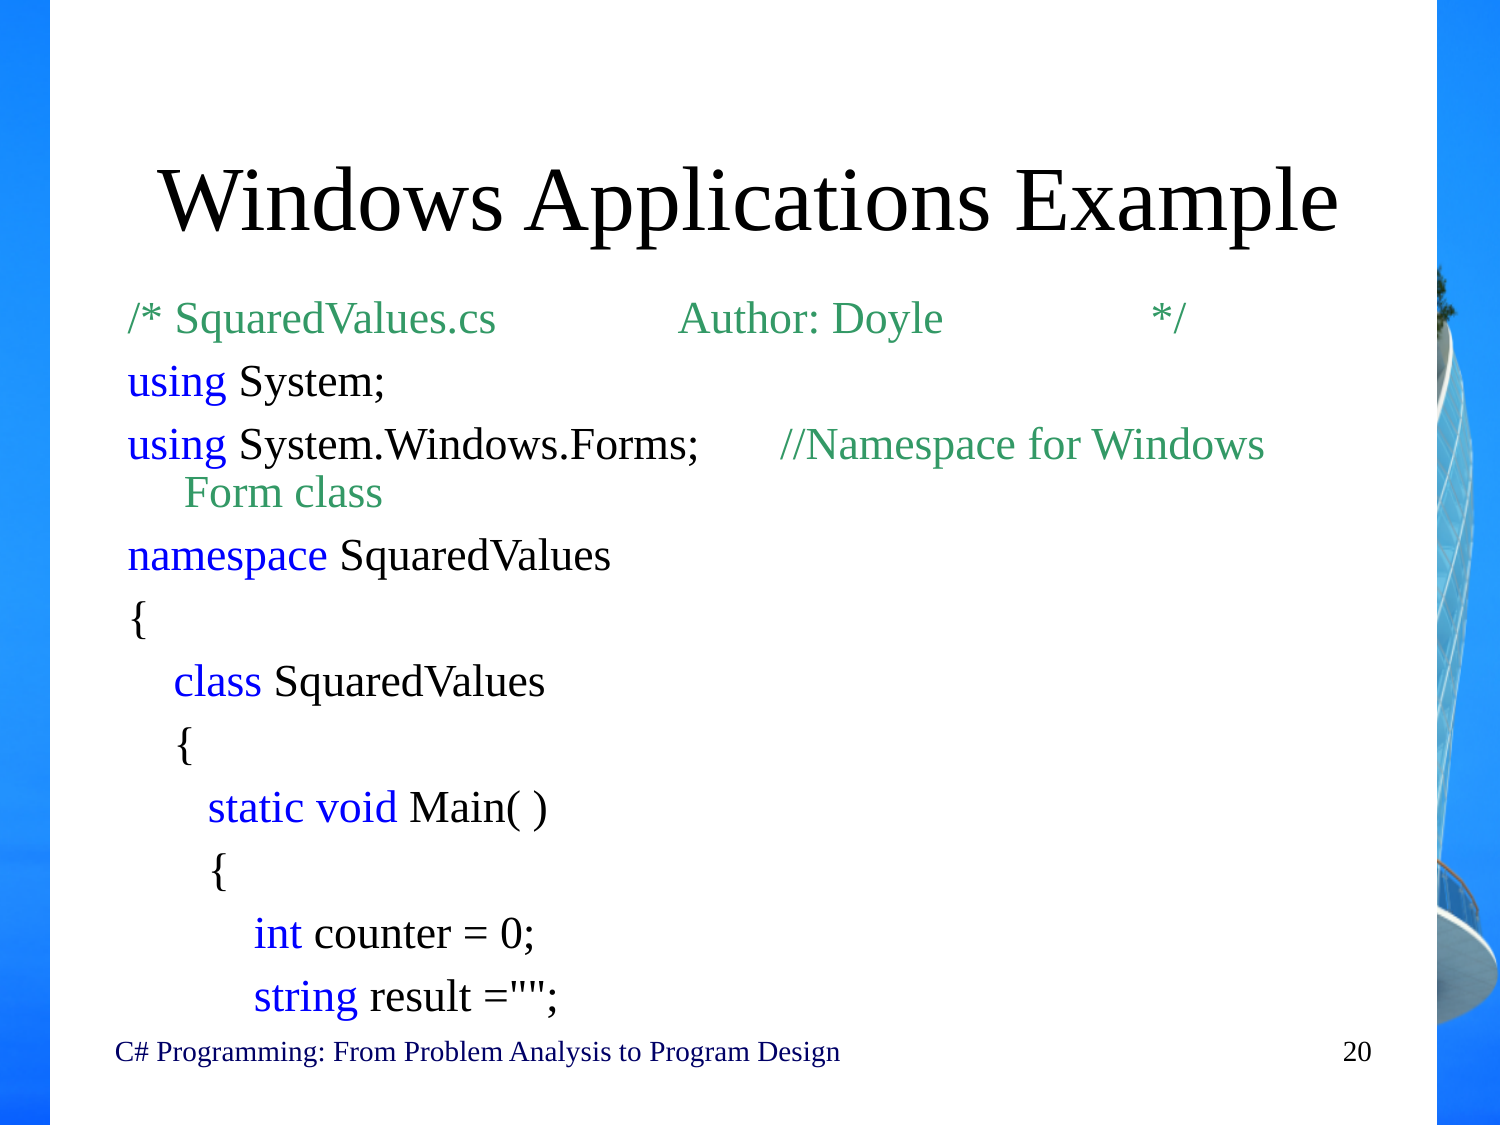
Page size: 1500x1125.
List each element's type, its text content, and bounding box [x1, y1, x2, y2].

picture [0, 0, 50, 1125]
slide_number 20 [1074, 1024, 1388, 1101]
picture [1437, 0, 1500, 1125]
list /* SquaredValues.cs Author: Doyle */ using System; using System.Windows.Forms; //Namespace for Windows Form class namespace SquaredValues { class SquaredValues { static void Main( ) { int counter = 0; string result =""; [112, 287, 1388, 963]
title Windows Applications Example [112, 99, 1388, 287]
footer C# Programming: From Problem Analysis to Program Design [99, 1024, 988, 1101]
